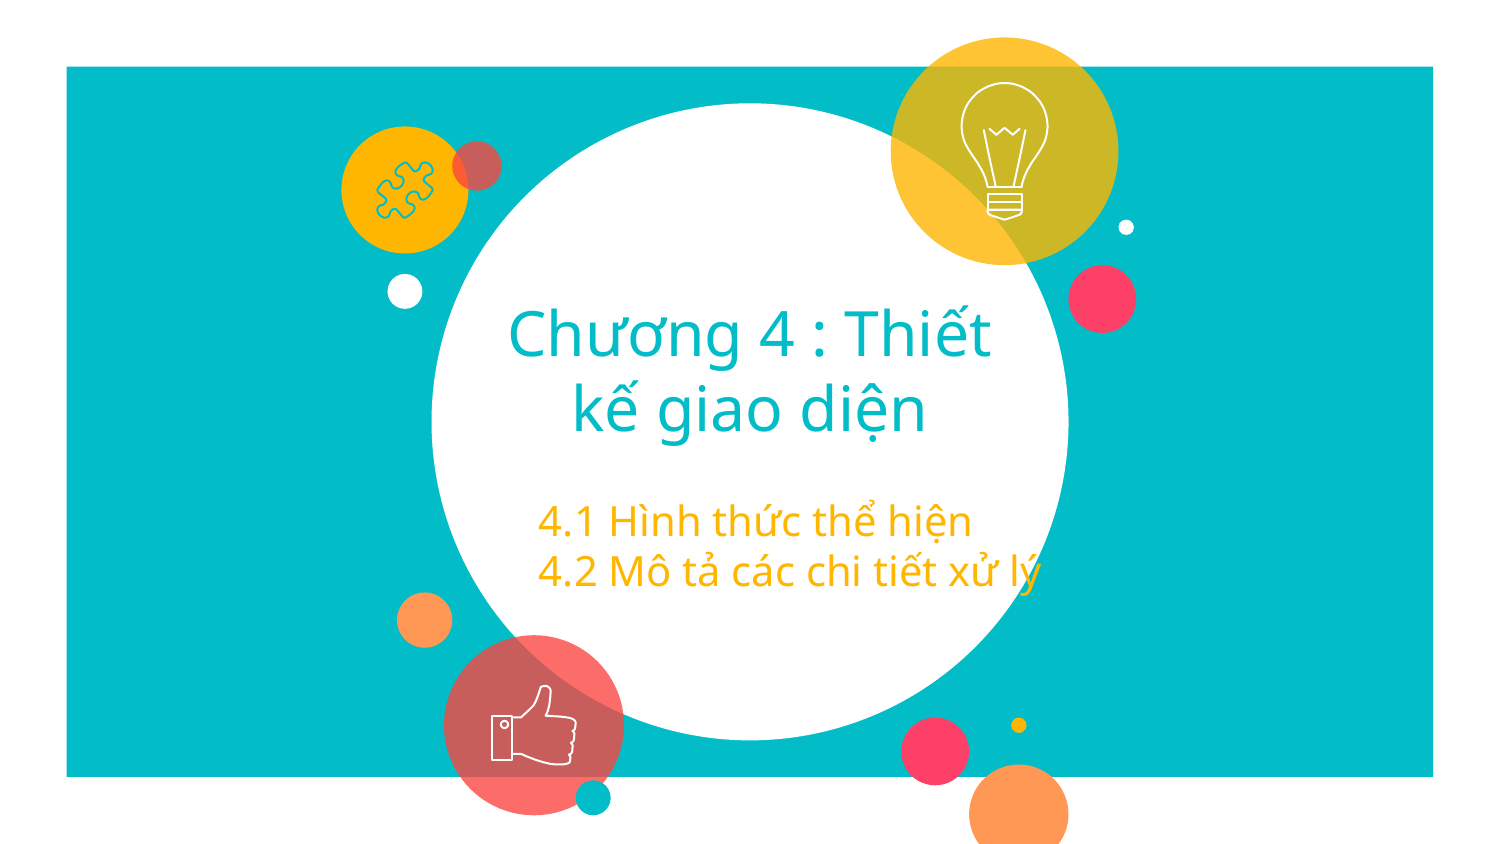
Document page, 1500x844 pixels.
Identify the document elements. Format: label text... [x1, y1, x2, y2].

subtitle 4.1 Hình thức thể hiện 4.2 Mô tả các chi tiết xử lý [507, 479, 1061, 609]
title Chương 4 : Thiết kế giao diện [473, 269, 1027, 460]
